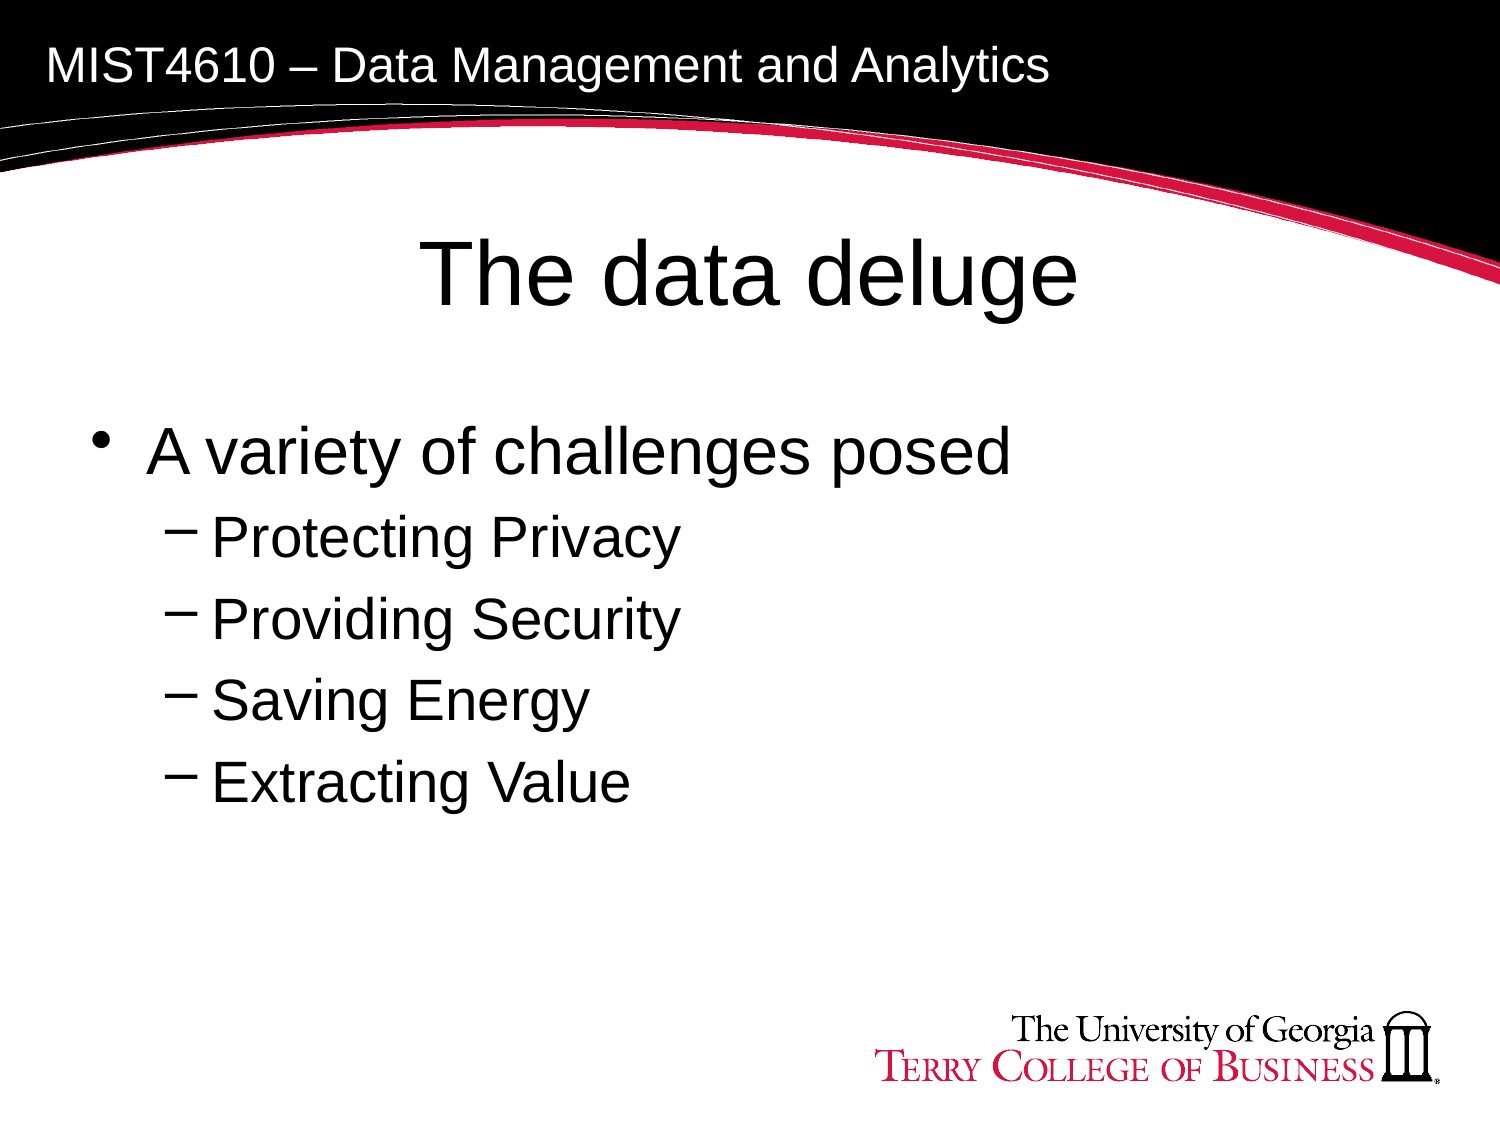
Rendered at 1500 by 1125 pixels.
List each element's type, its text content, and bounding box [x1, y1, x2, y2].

title The data deluge [75, 174, 1425, 363]
list A variety of challenges posed Protecting Privacy Providing Security Saving Energy Extracting Value [75, 399, 1425, 1005]
picture [0, 0, 1500, 286]
picture [875, 1011, 1440, 1084]
